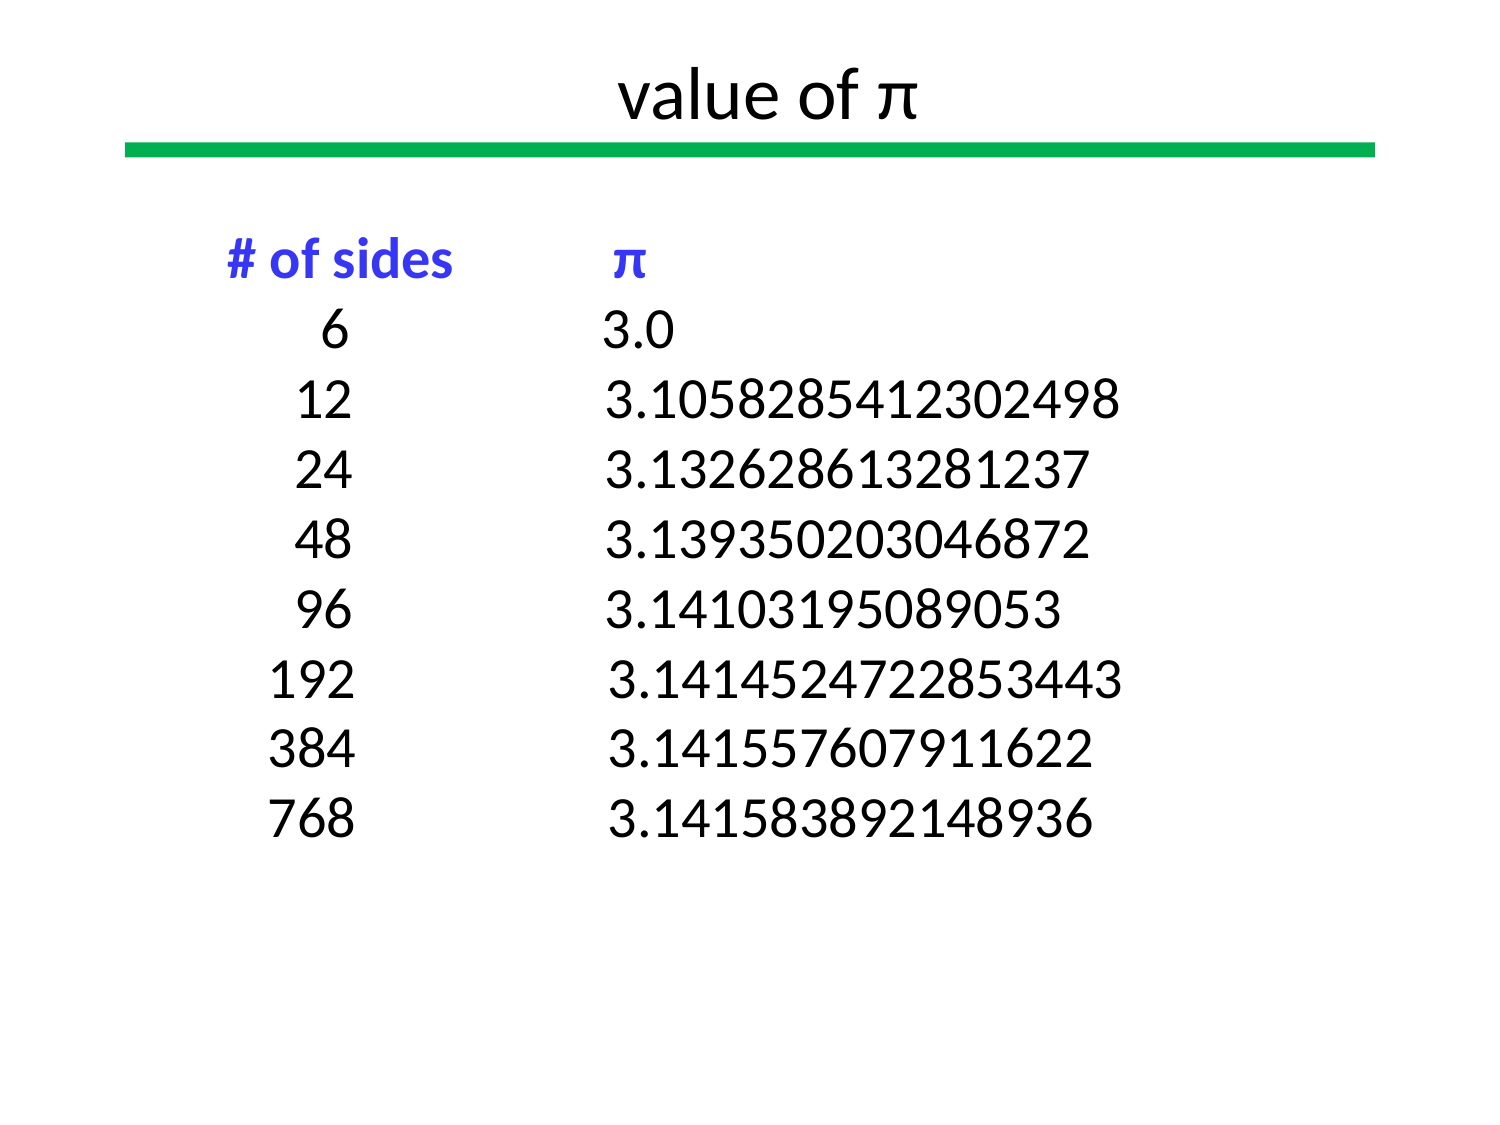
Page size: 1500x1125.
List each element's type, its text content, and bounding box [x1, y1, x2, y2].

text_box [123, 140, 1377, 159]
text_box value of π [603, 37, 934, 143]
text_box # of sides π 6 3.0 12 3.1058285412302498 24 3.132628613281237 48 3.139350203046872 96 3.14103195089053 192 3.1414524722853443 384 3.141557607911622 768 3.141583892148936 [200, 212, 1300, 927]
